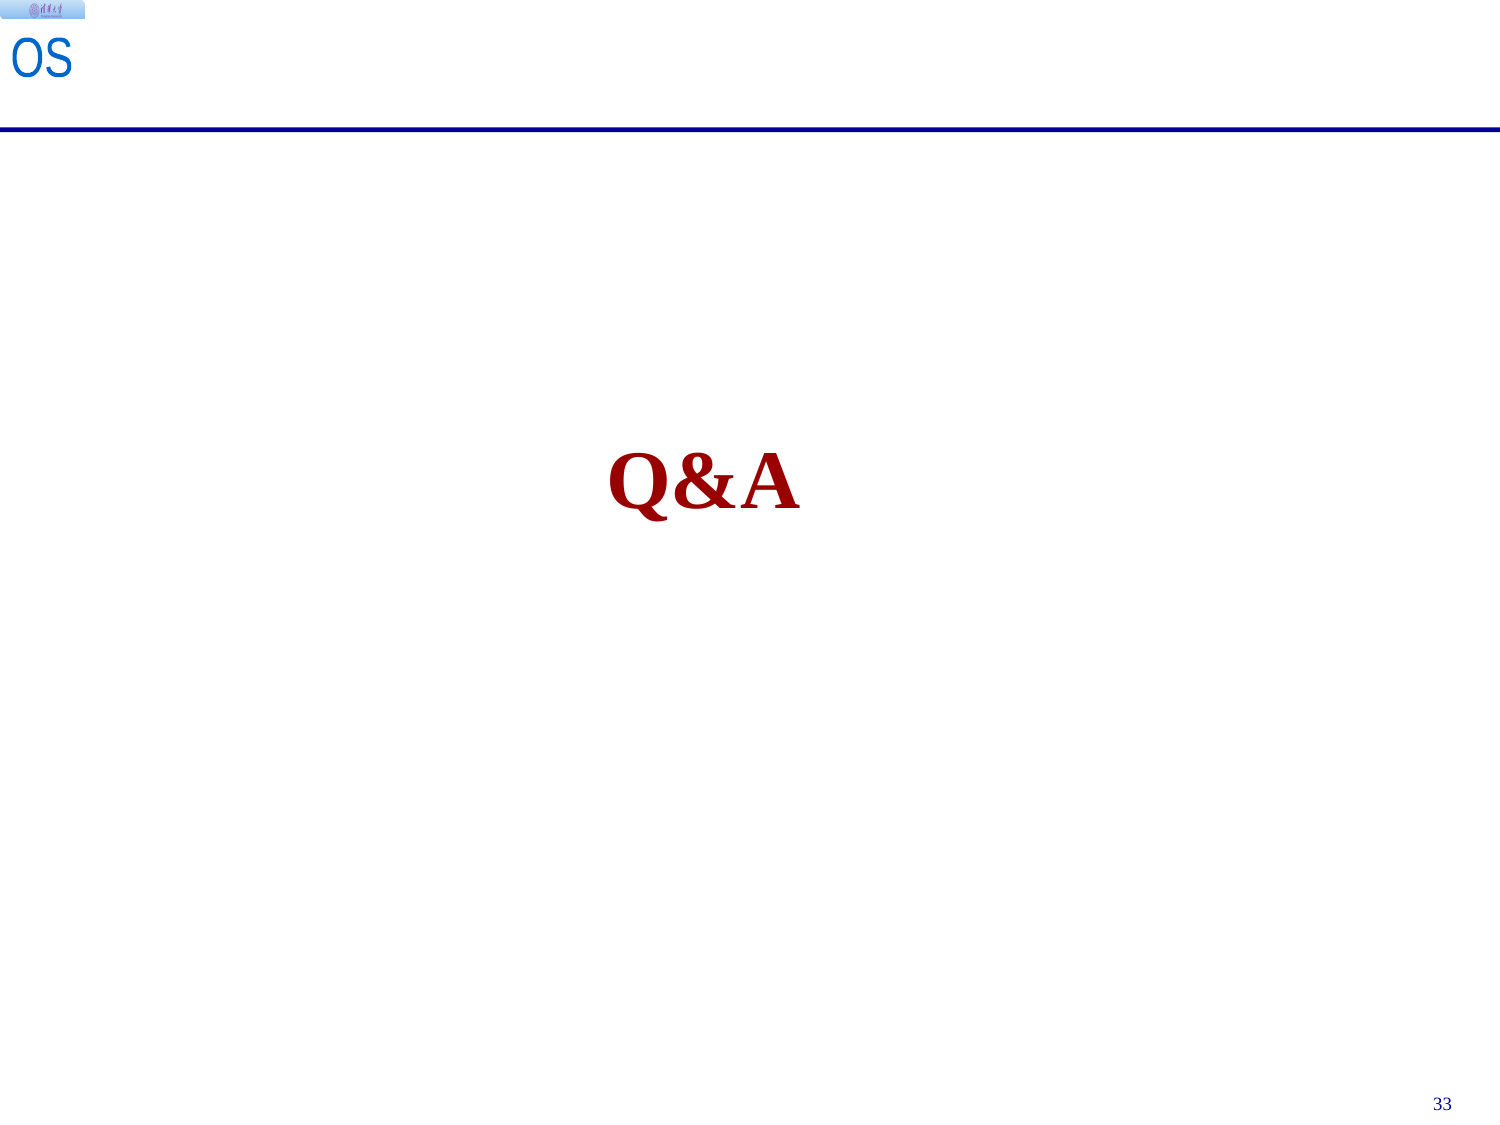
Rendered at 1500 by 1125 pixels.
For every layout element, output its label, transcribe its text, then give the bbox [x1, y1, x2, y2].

picture [0, 0, 85, 19]
title Q&A [423, 417, 983, 552]
